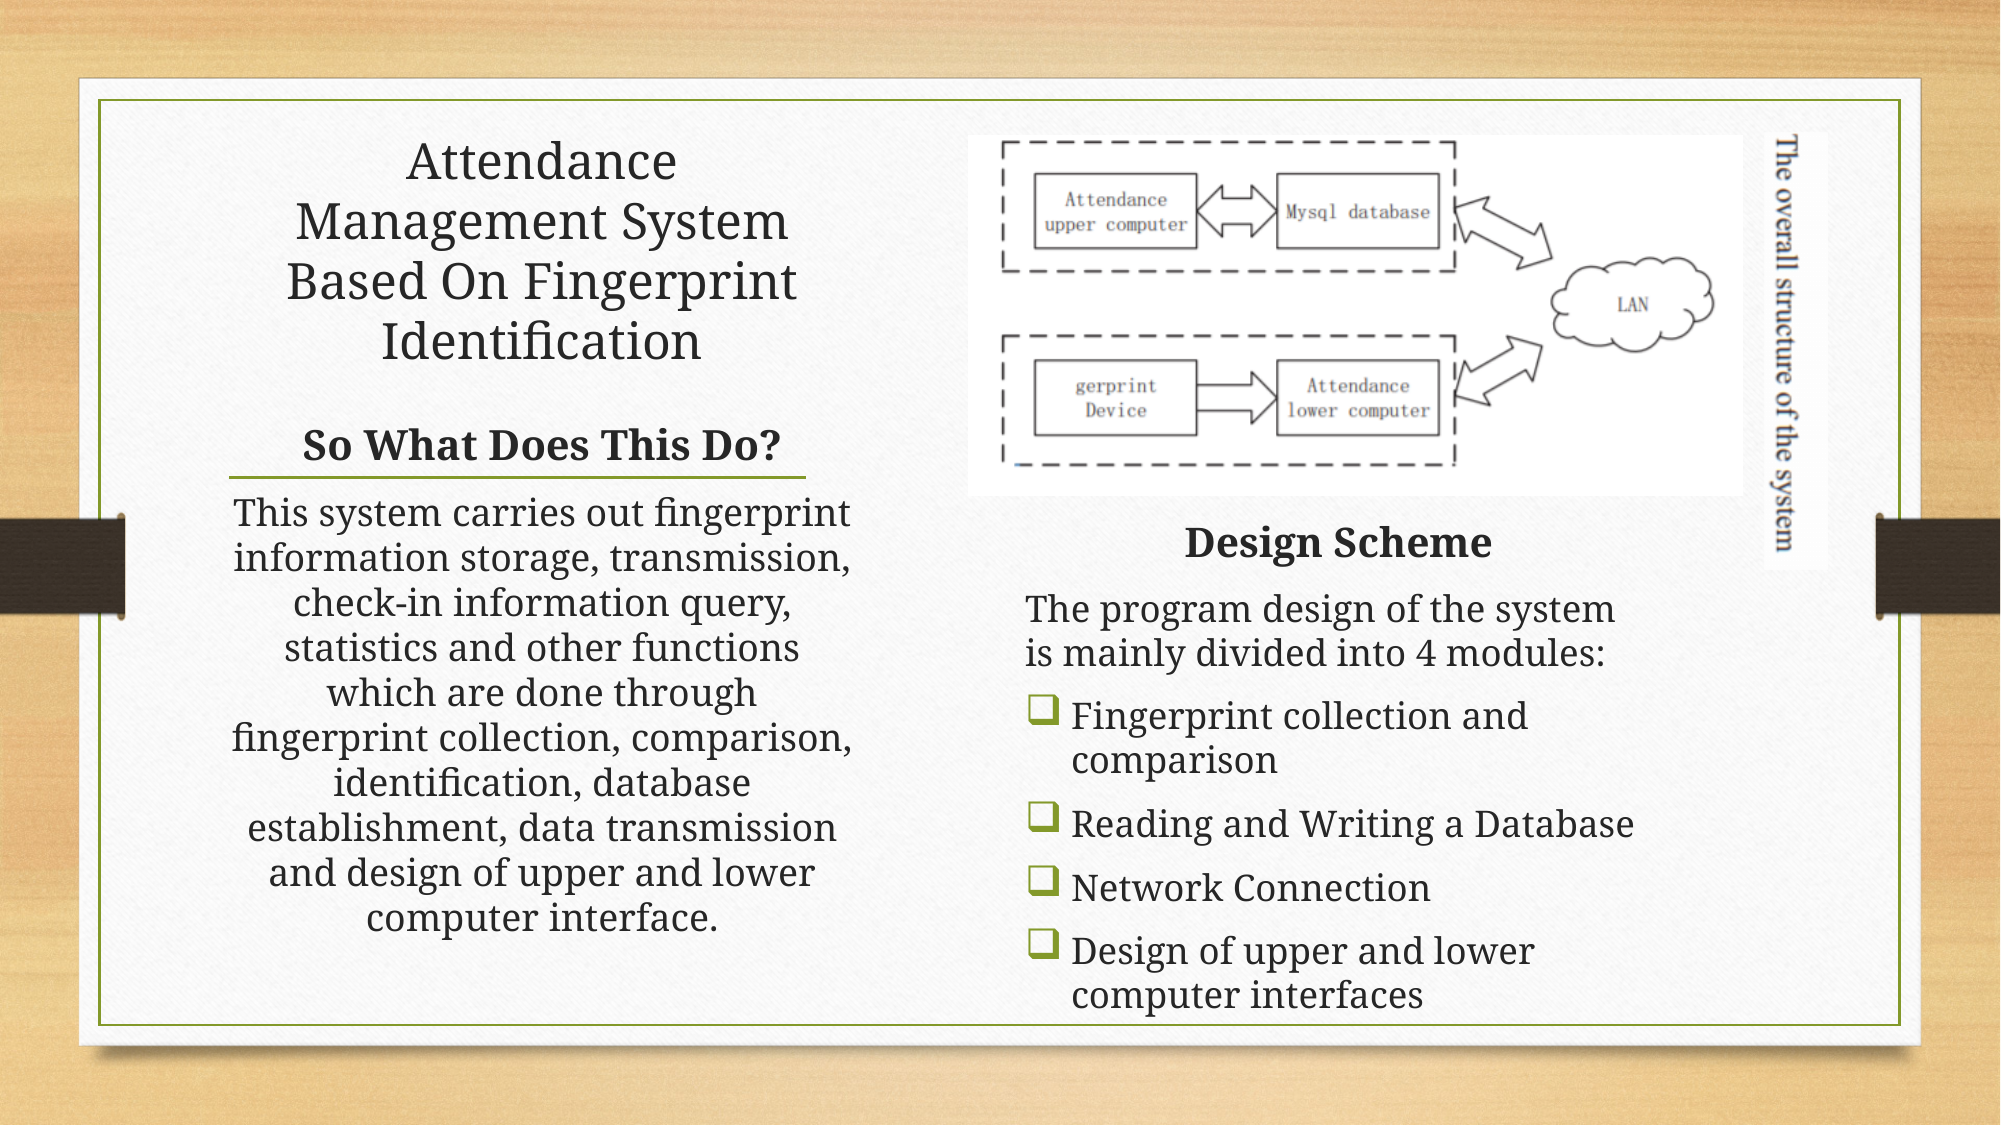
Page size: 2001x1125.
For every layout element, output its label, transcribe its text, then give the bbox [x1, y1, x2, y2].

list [967, 135, 1743, 496]
text_box [326, 3, 766, 343]
list So What Does This Do? This system carries out fingerprint information storage, transmission, check-in information query, statistics and other functions which are done through fingerprint collection, comparison, identification, database establishment, data transmission and design of upper and lower computer interface. [213, 411, 872, 956]
title Attendance Management System Based On Fingerprint Identification [237, 152, 848, 378]
text_box Design Scheme The program design of the system is mainly divided into 4 modules: Fingerprint collection and comparison Reading and Writing a Database Network Connection Design of upper and lower computer interfaces [1010, 509, 1668, 1024]
picture [0, 0, 2001, 1125]
